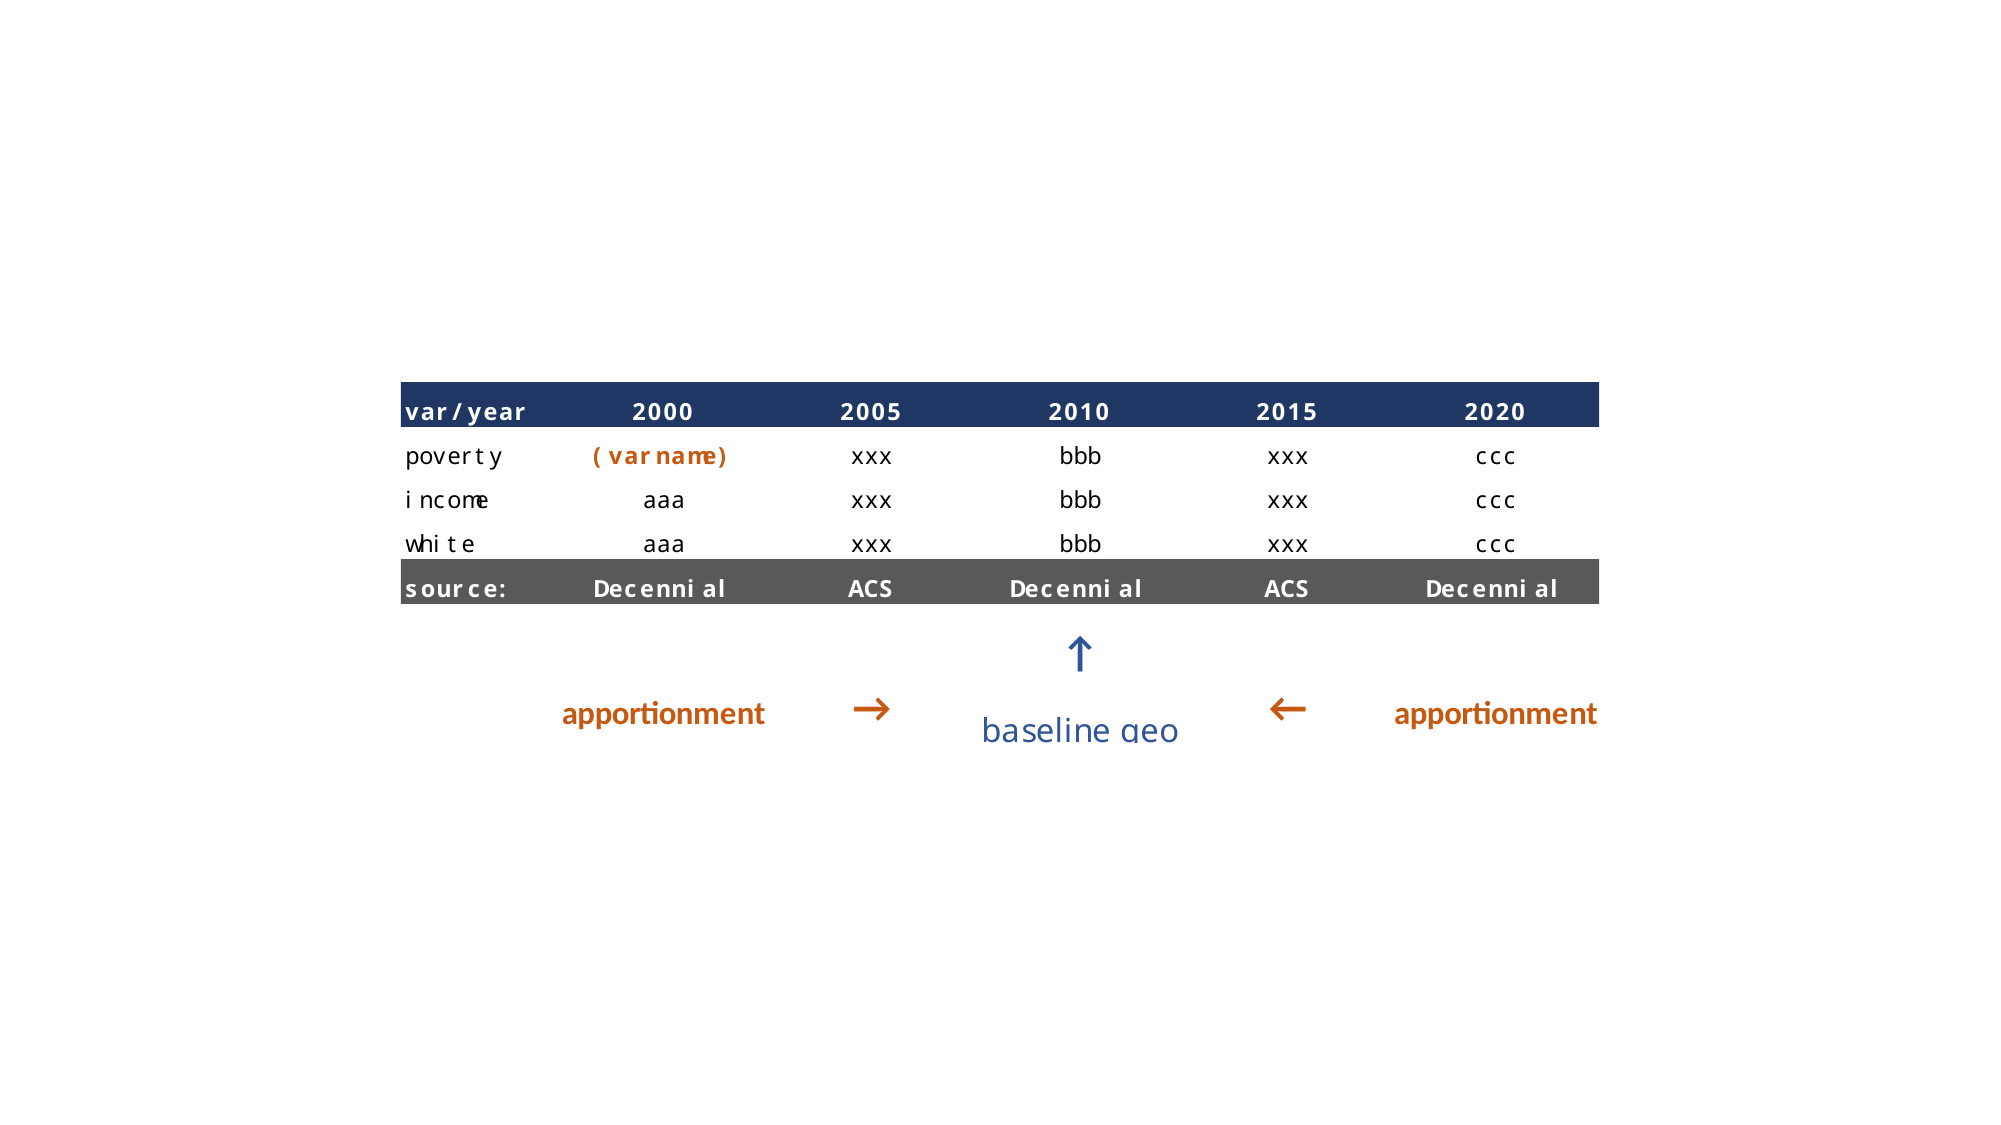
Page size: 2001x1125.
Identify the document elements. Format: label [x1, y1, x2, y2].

picture [399, 381, 1601, 744]
